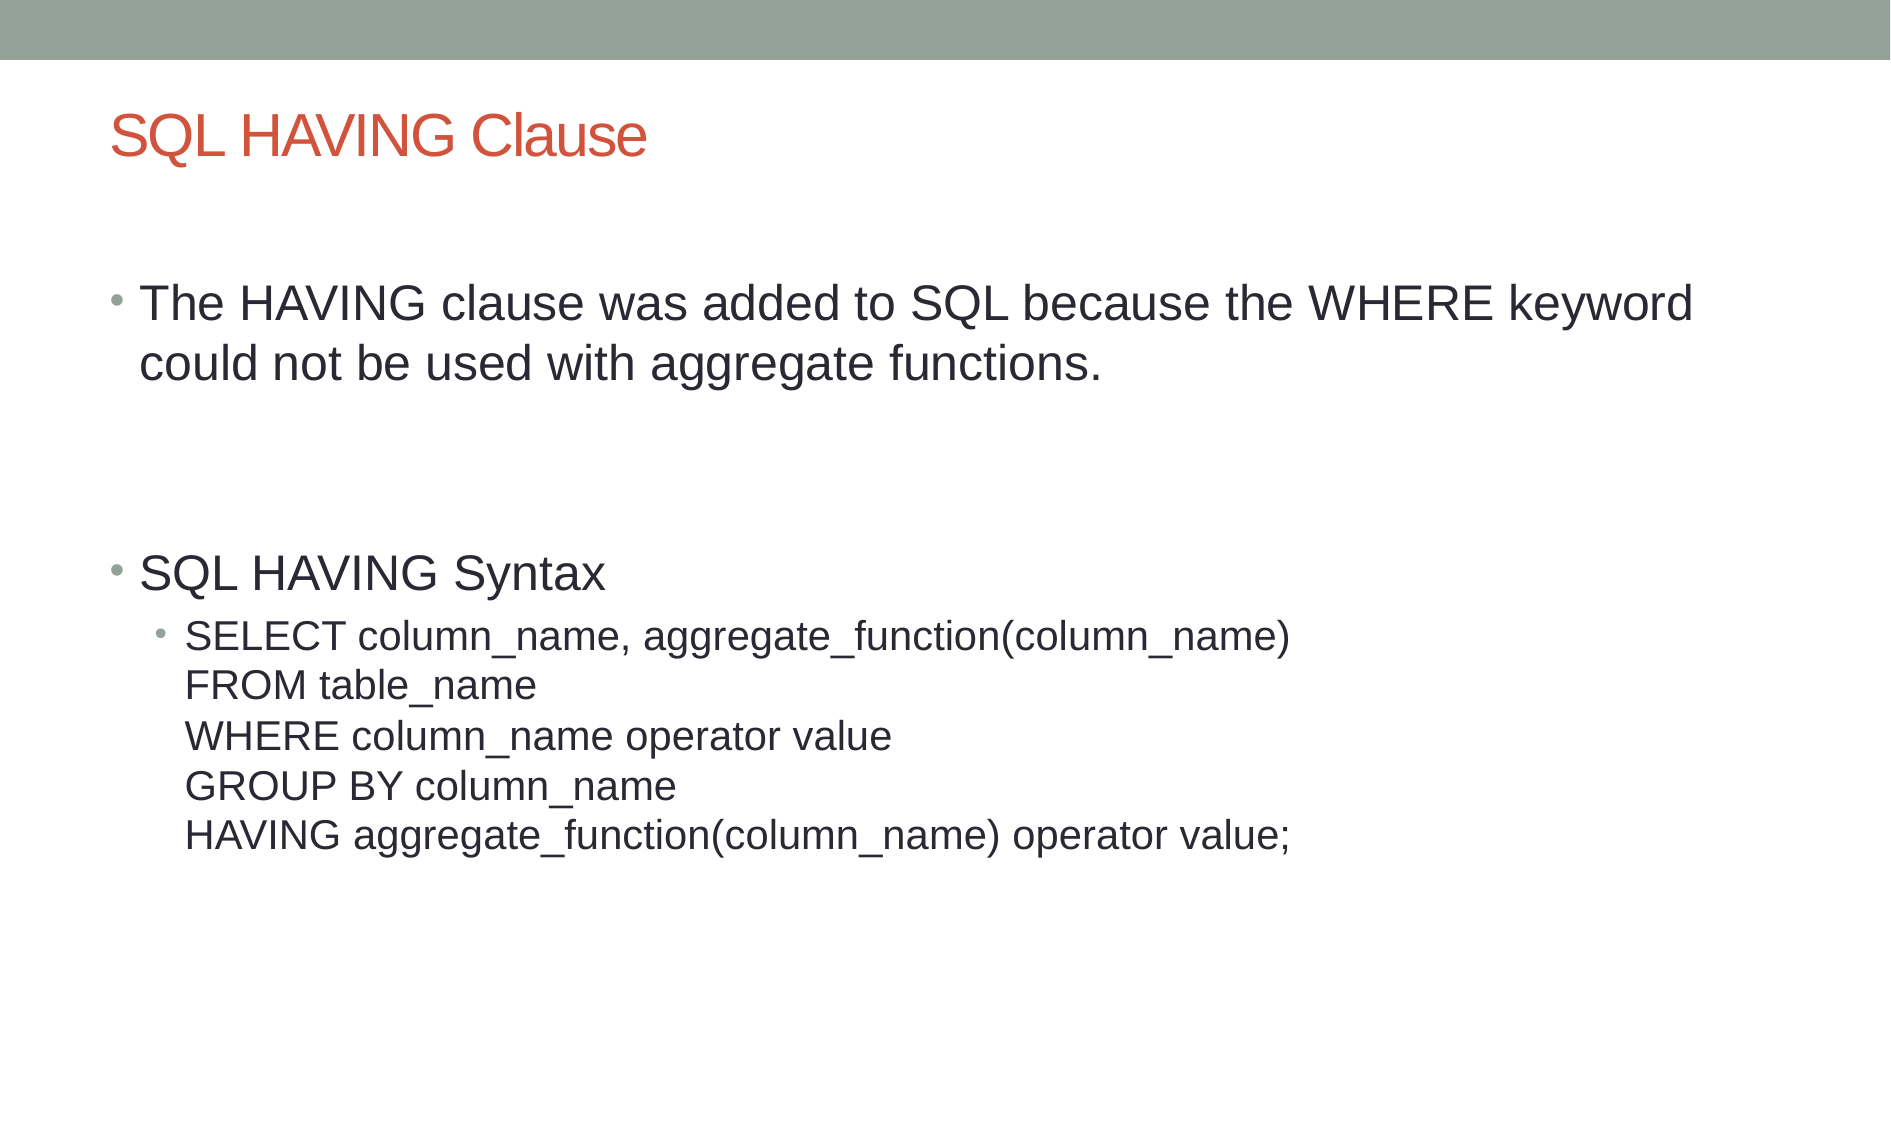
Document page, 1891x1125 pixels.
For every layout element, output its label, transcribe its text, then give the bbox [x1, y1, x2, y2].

list The HAVING clause was added to SQL because the WHERE keyword could not be used with aggregate functions. SQL HAVING Syntax SELECT column_name, aggregate_function(column_name) FROM table_name WHERE column_name operator value GROUP BY column_name HAVING aggregate_function(column_name) operator value; [94, 262, 1796, 1063]
title SQL HAVING Clause [94, 87, 1796, 250]
